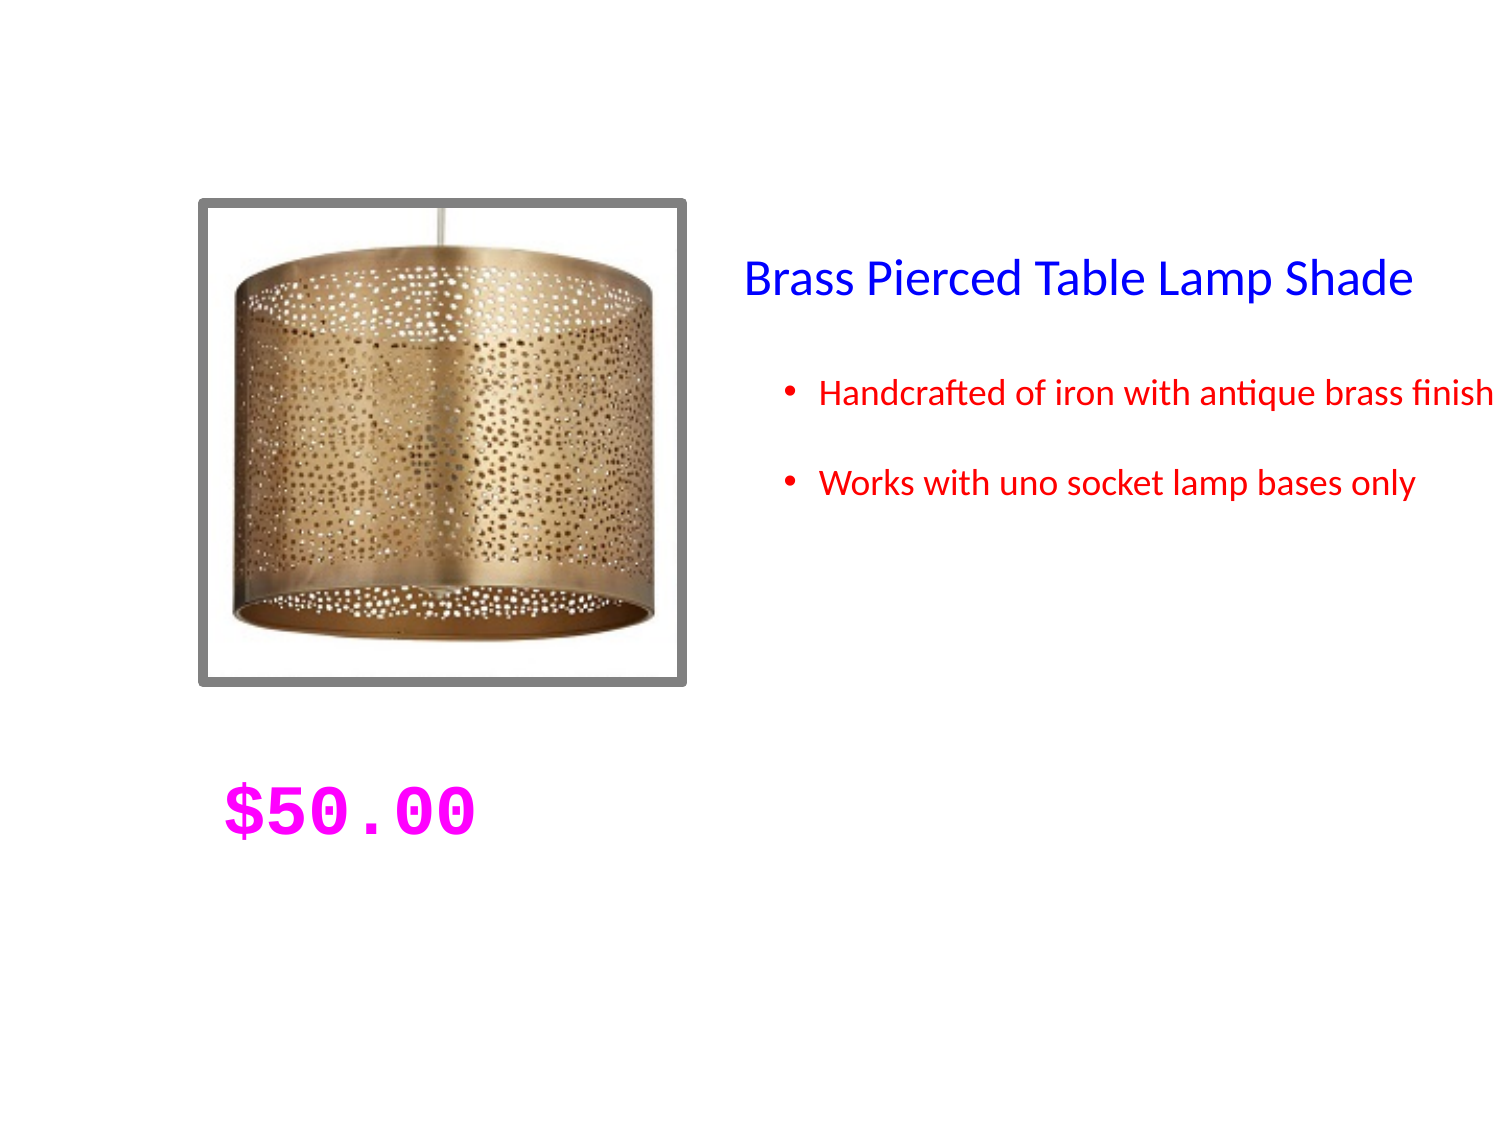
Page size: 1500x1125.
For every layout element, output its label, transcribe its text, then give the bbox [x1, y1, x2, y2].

picture [208, 208, 678, 678]
text_box $50.00 [208, 729, 625, 1125]
text_box Brass Pierced Table Lamp Shade Handcrafted of iron with antique brass finish Works with uno socket lamp bases only [729, 208, 1500, 1042]
